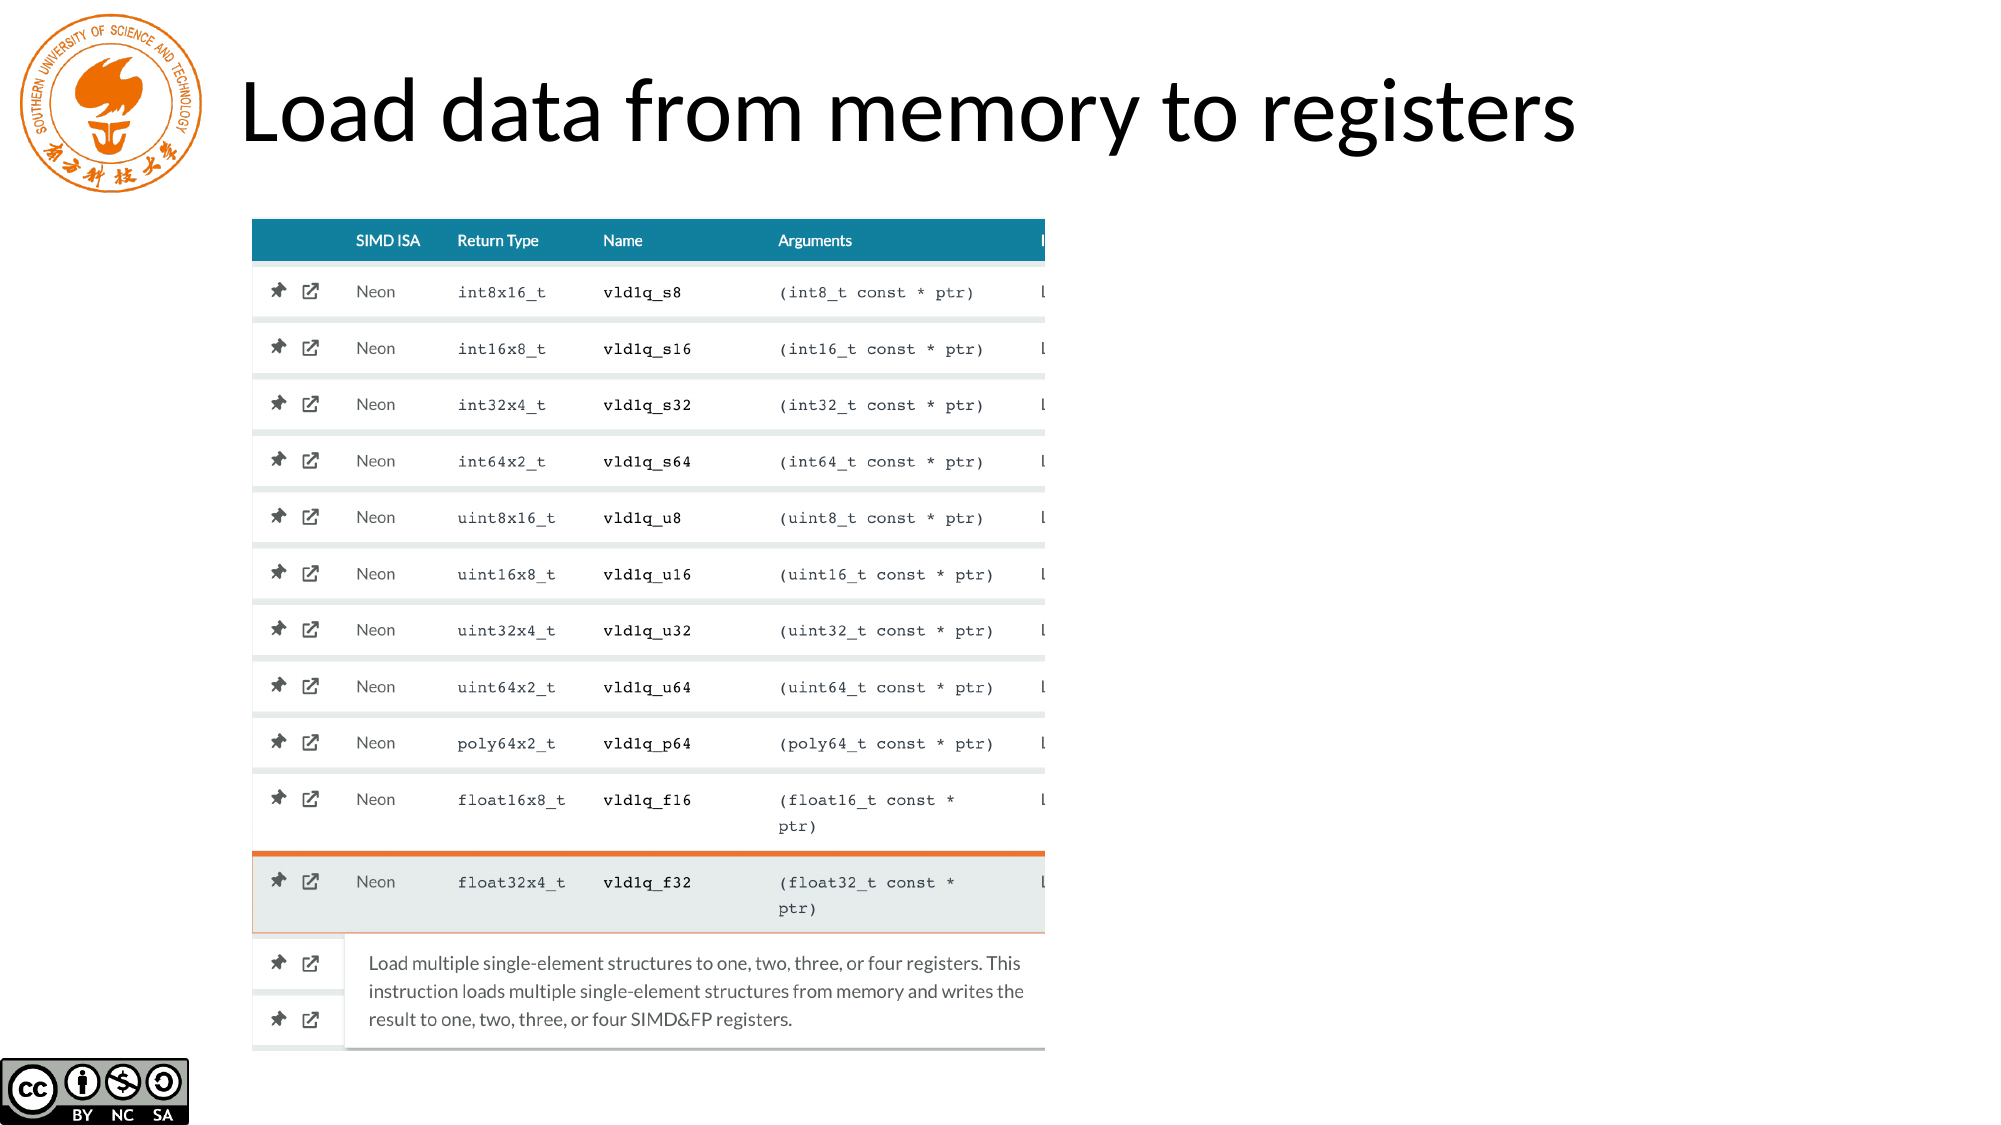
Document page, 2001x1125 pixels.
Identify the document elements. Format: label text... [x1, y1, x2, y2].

picture [252, 217, 1045, 1051]
picture [18, 11, 202, 194]
title Load data from memory to registers [225, 43, 1951, 181]
picture [0, 1058, 189, 1125]
